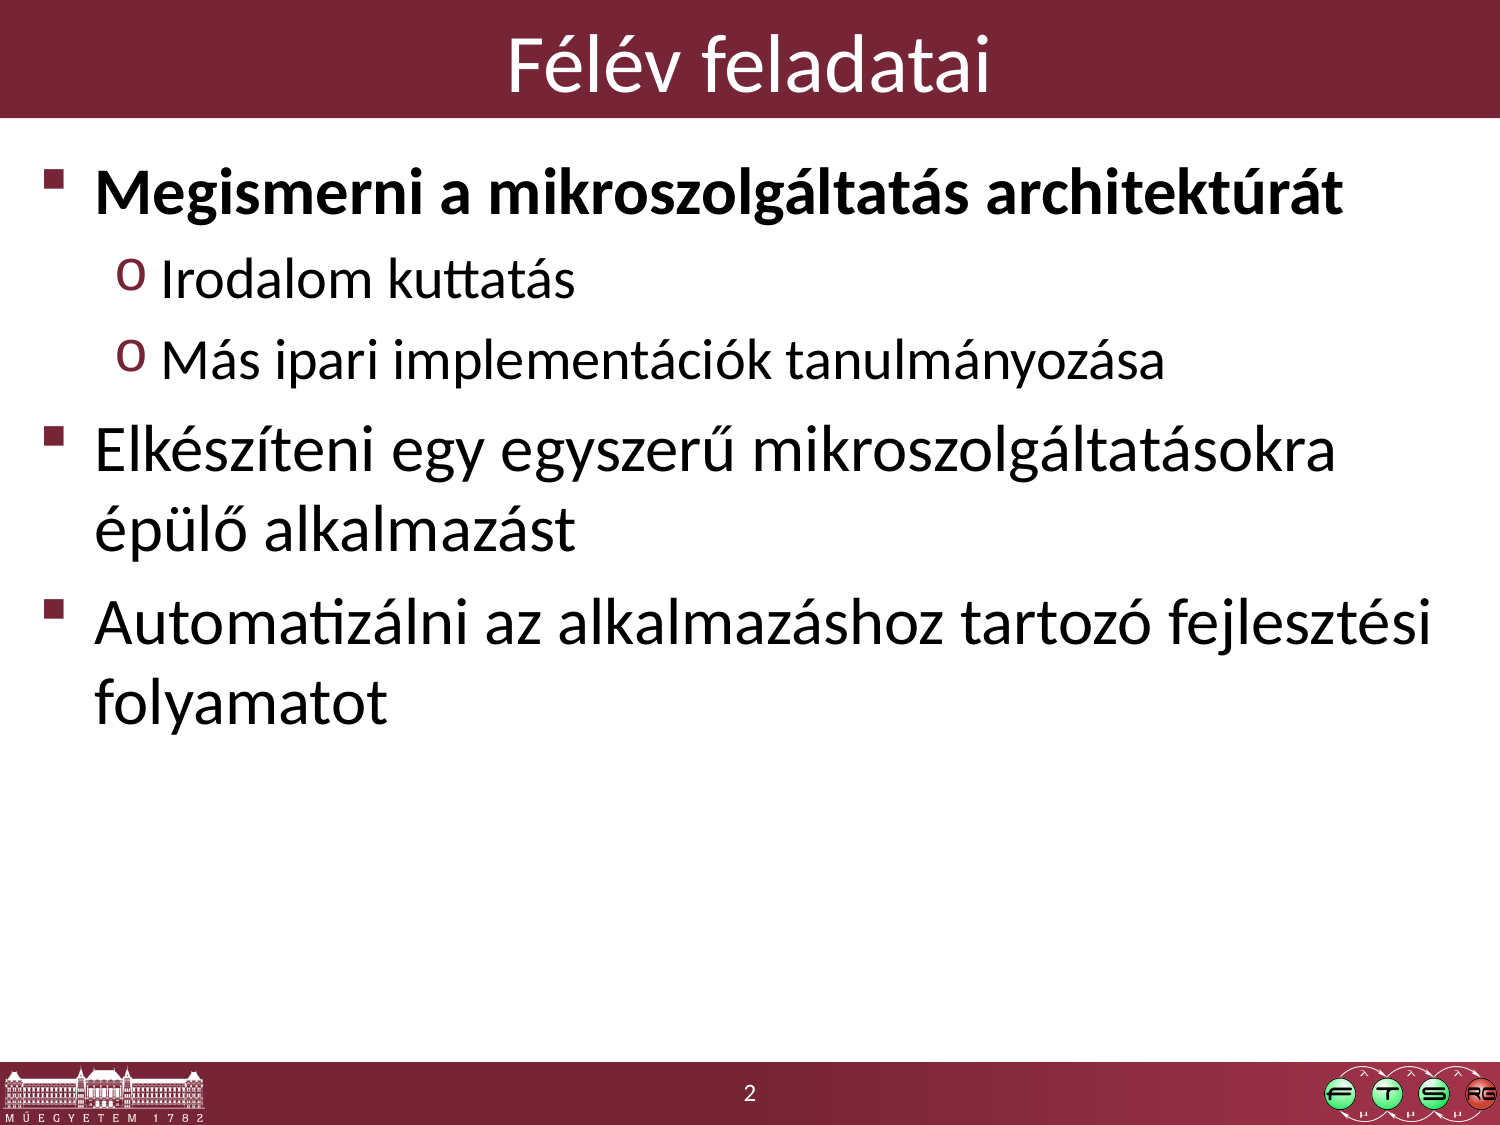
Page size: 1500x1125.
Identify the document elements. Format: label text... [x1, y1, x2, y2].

picture [1324, 1066, 1497, 1122]
picture [3, 1064, 205, 1122]
slide_number 2 [581, 1061, 919, 1122]
title Félév feladatai [0, 0, 1500, 119]
list Megismerni a mikroszolgáltatás architektúrát Irodalom kuttatás Más ipari implementációk tanulmányozása Elkészíteni egy egyszerű mikroszolgáltatásokra épülő alkalmazást Automatizálni az alkalmazáshoz tartozó fejlesztési folyamatot [23, 140, 1477, 1048]
